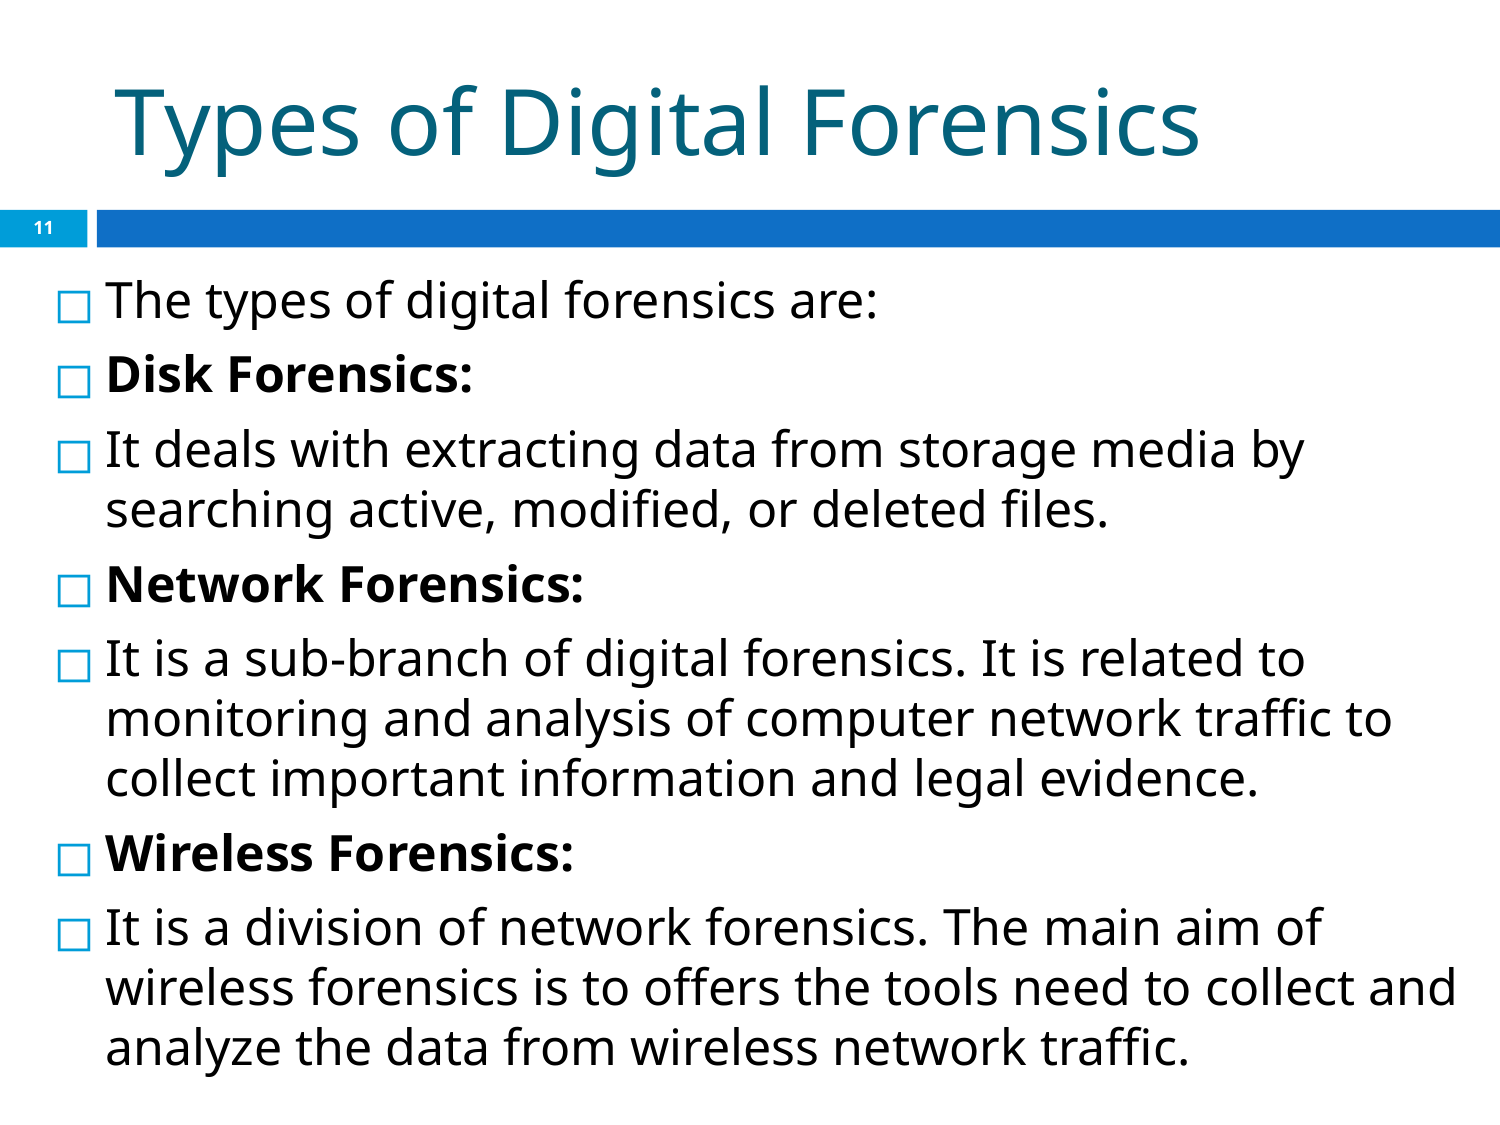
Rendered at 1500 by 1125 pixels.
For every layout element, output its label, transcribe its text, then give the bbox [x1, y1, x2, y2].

title Types of Digital Forensics [99, 37, 1438, 200]
slide_number ‹#› [0, 208, 88, 249]
list The types of digital forensics are: Disk Forensics: It deals with extracting data from storage media by searching active, modified, or deleted files. Network Forensics: It is a sub-branch of digital forensics. It is related to monitoring and analysis of computer network traffic to collect important information and legal evidence. Wireless Forensics: It is a division of network forensics. The main aim of wireless forensics is to offers the tools need to collect and analyze the data from wireless network traffic. [38, 260, 1479, 1076]
